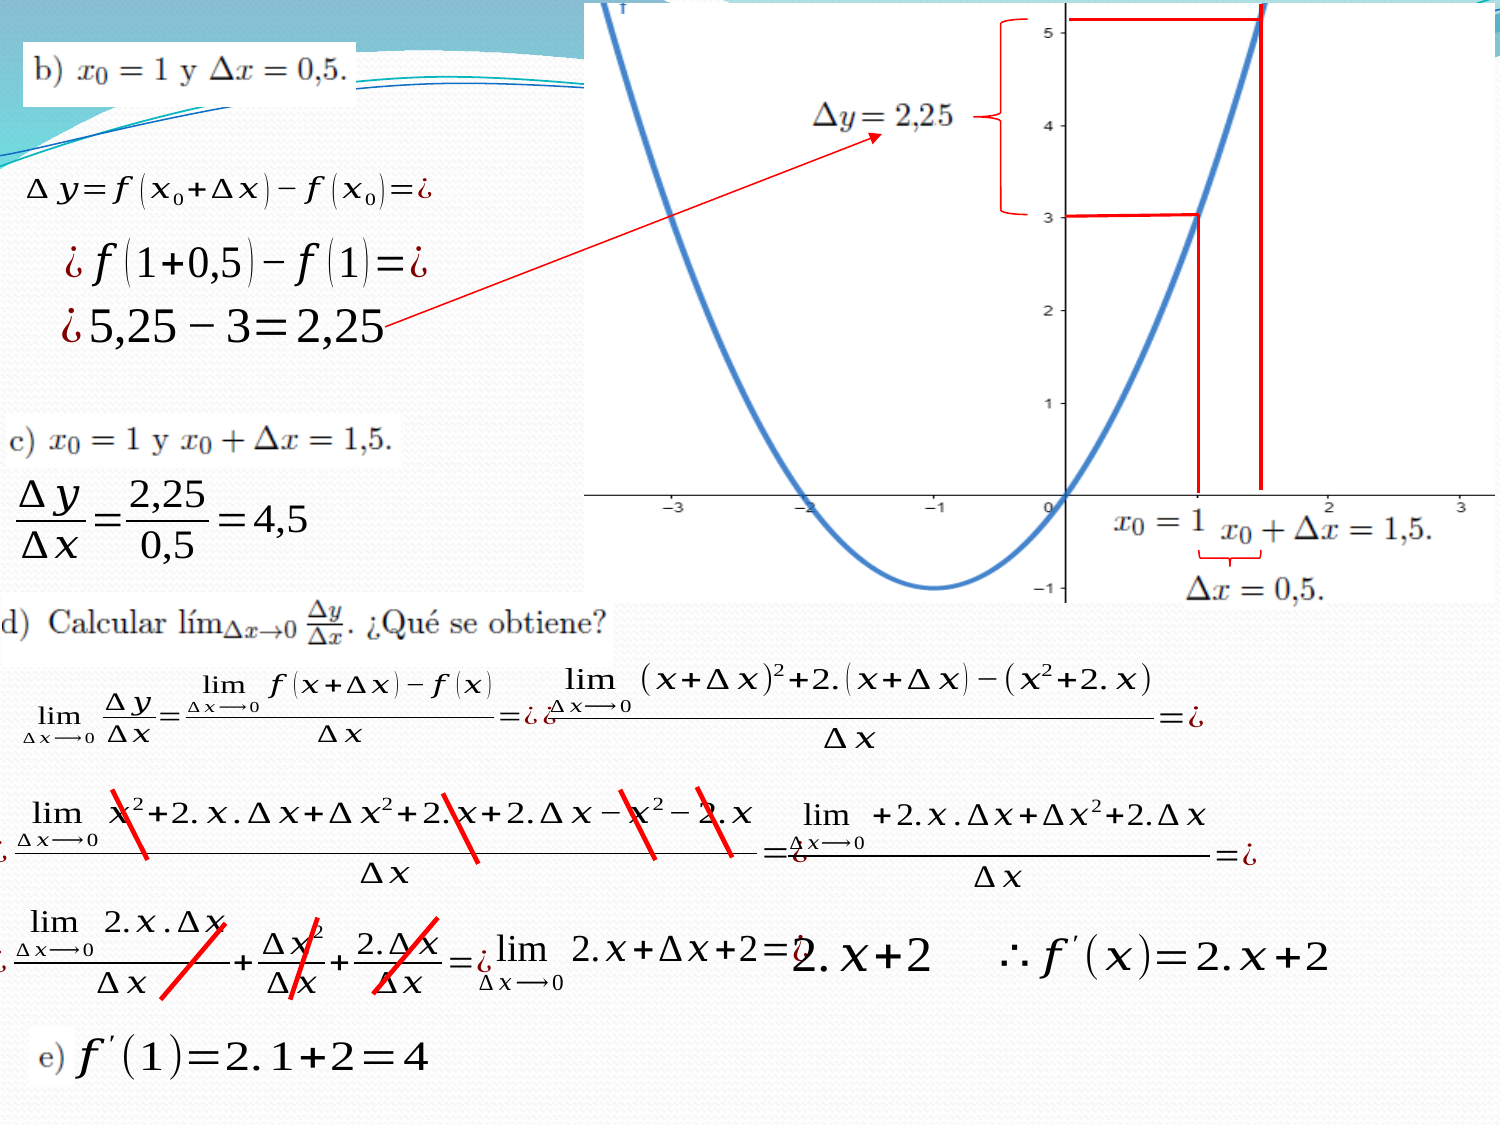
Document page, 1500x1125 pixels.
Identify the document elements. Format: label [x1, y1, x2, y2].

picture [5, 413, 401, 467]
text_box [111, 789, 148, 861]
picture [22, 42, 357, 108]
picture [2, 3, 1495, 667]
text_box [619, 789, 656, 861]
text_box [372, 917, 439, 995]
text_box [160, 923, 226, 1000]
picture [29, 1027, 75, 1085]
text_box [289, 917, 318, 1000]
text_box [696, 786, 733, 858]
text_box [384, 133, 883, 328]
text_box [442, 793, 479, 864]
